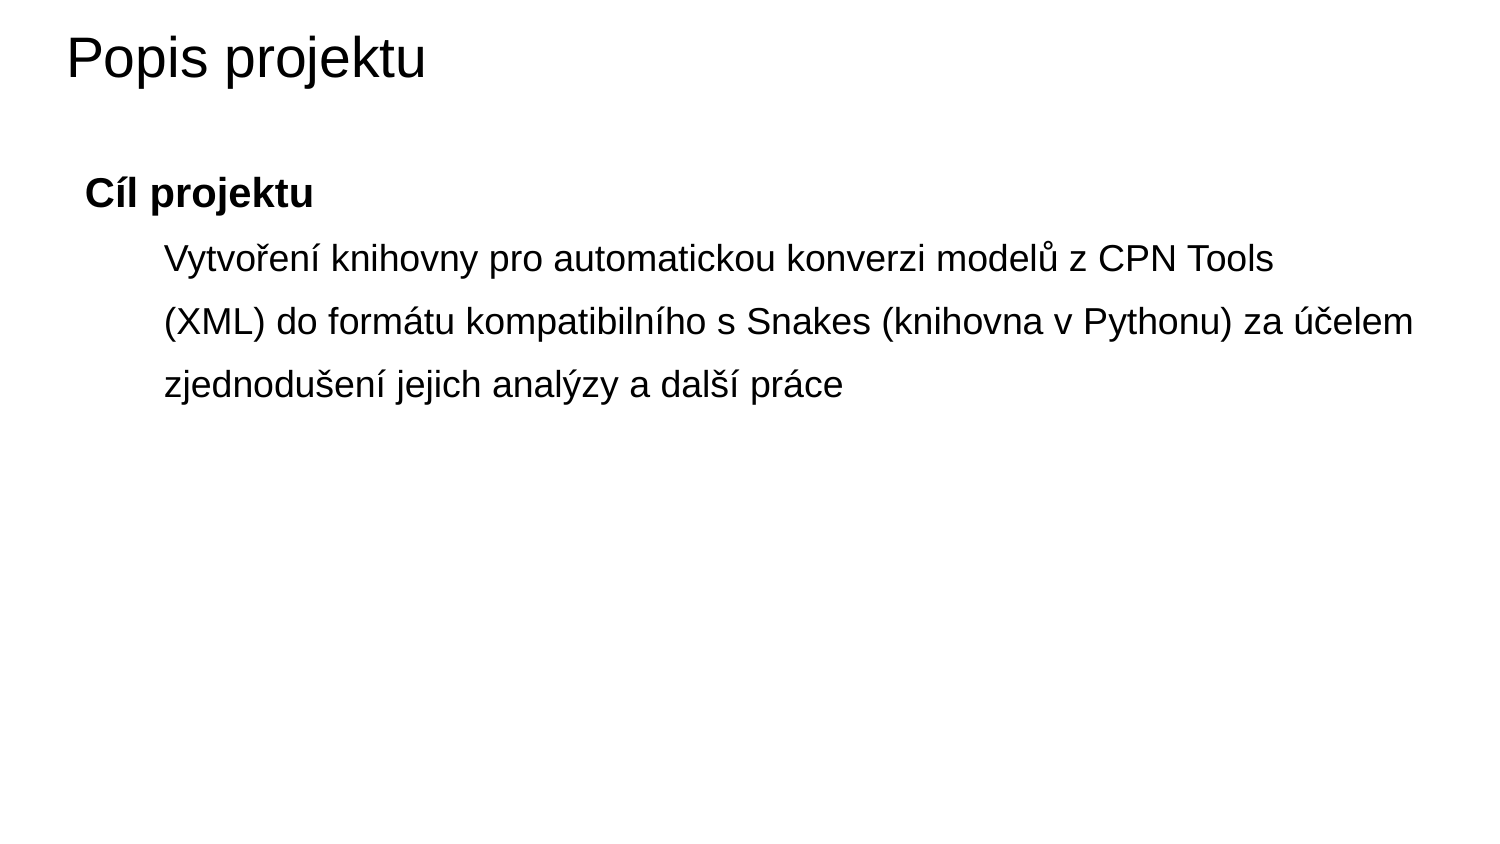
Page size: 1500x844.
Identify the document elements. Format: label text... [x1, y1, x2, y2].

list Cíl projektu Vytvoření knihovny pro automatickou konverzi modelů z CPN Tools (XML) do formátu kompatibilního s Snakes (knihovna v Pythonu) za účelem zjednodušení jejich analýzy a další práce [51, 101, 1449, 844]
title Popis projektu [51, 10, 1449, 101]
